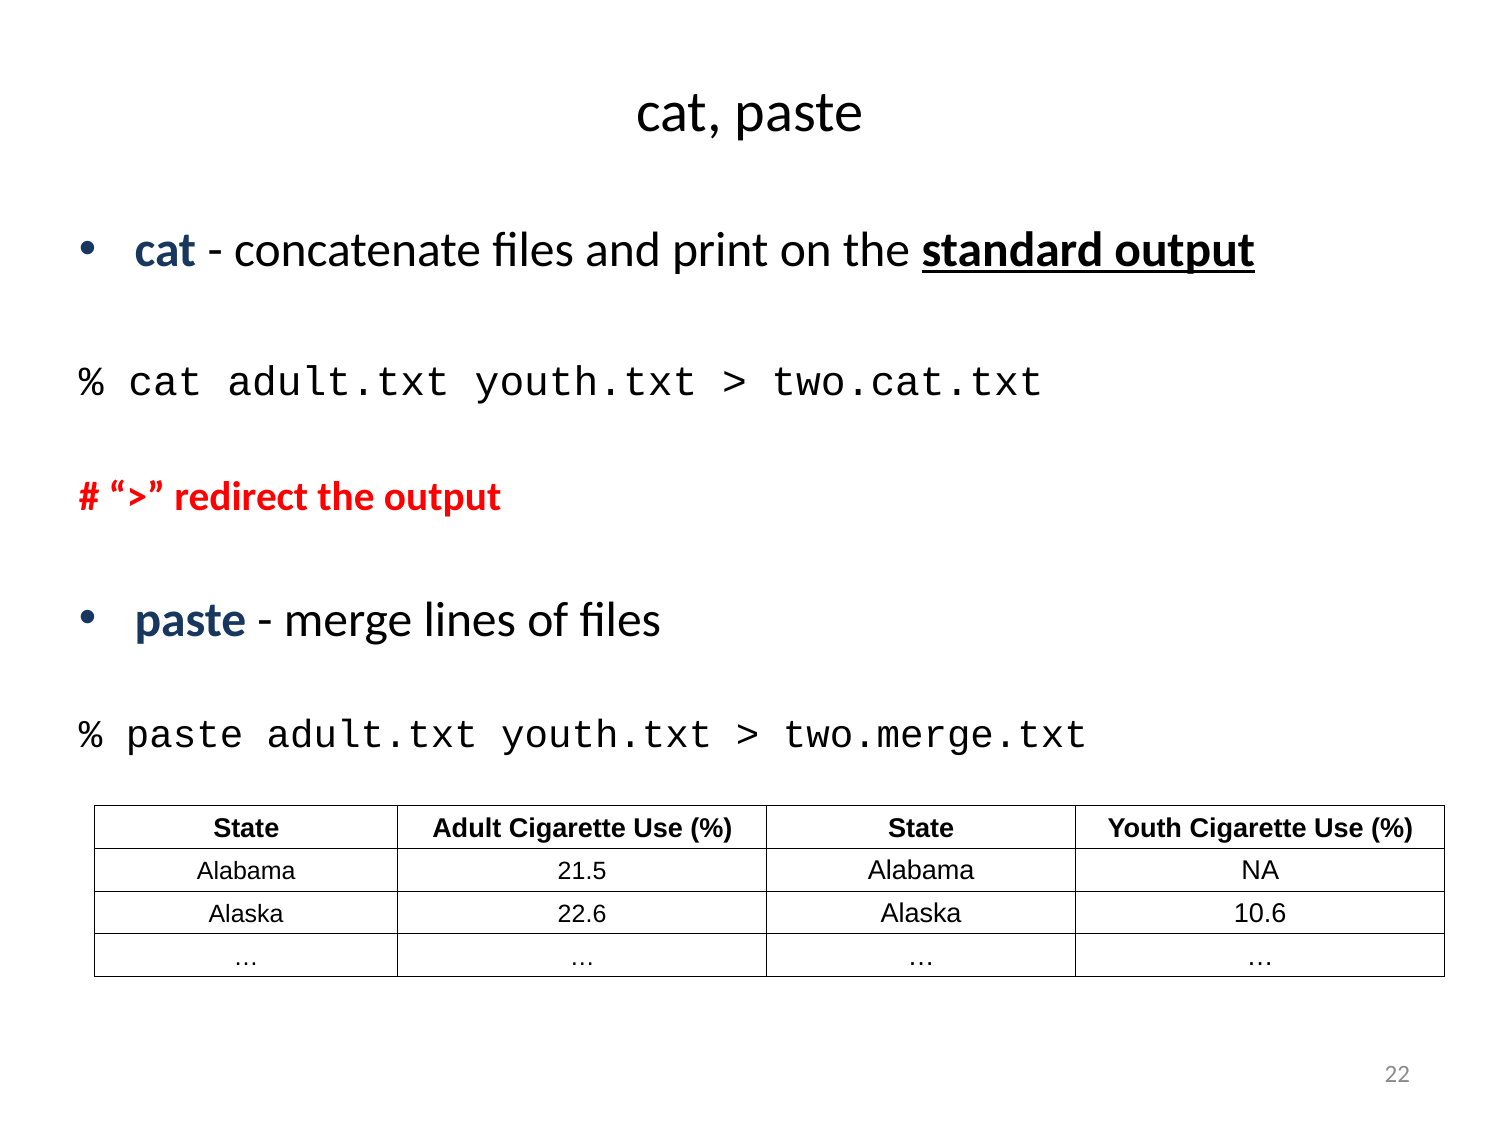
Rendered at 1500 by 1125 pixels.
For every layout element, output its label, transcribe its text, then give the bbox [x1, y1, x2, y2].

table_cell Alabama [95, 849, 397, 891]
table_header Adult Cigarette Use (%) [398, 806, 766, 848]
table_header Youth Cigarette Use (%) [1076, 806, 1444, 848]
table_header State [767, 806, 1075, 848]
table_cell … [398, 934, 766, 976]
table_cell Alaska [95, 892, 397, 933]
table_cell Alaska [767, 892, 1075, 933]
table_cell … [1076, 934, 1444, 976]
table_cell 22.6 [398, 892, 766, 933]
table_cell Alabama [767, 849, 1075, 891]
table_cell … [95, 934, 397, 976]
table_cell 10.6 [1076, 892, 1444, 933]
list cat - concatenate files and print on the standard output % cat adult.txt youth.txt > two.cat.txt # “>” redirect the output paste - merge lines of files % paste adult.txt youth.txt > two.merge.txt [63, 209, 1500, 764]
table_cell 21.5 [398, 849, 766, 891]
table_cell NA [1076, 849, 1444, 891]
slide_number 22 [1074, 1042, 1425, 1103]
title cat, paste [75, 45, 1425, 172]
table_cell … [767, 934, 1075, 976]
table_header State [95, 806, 397, 848]
